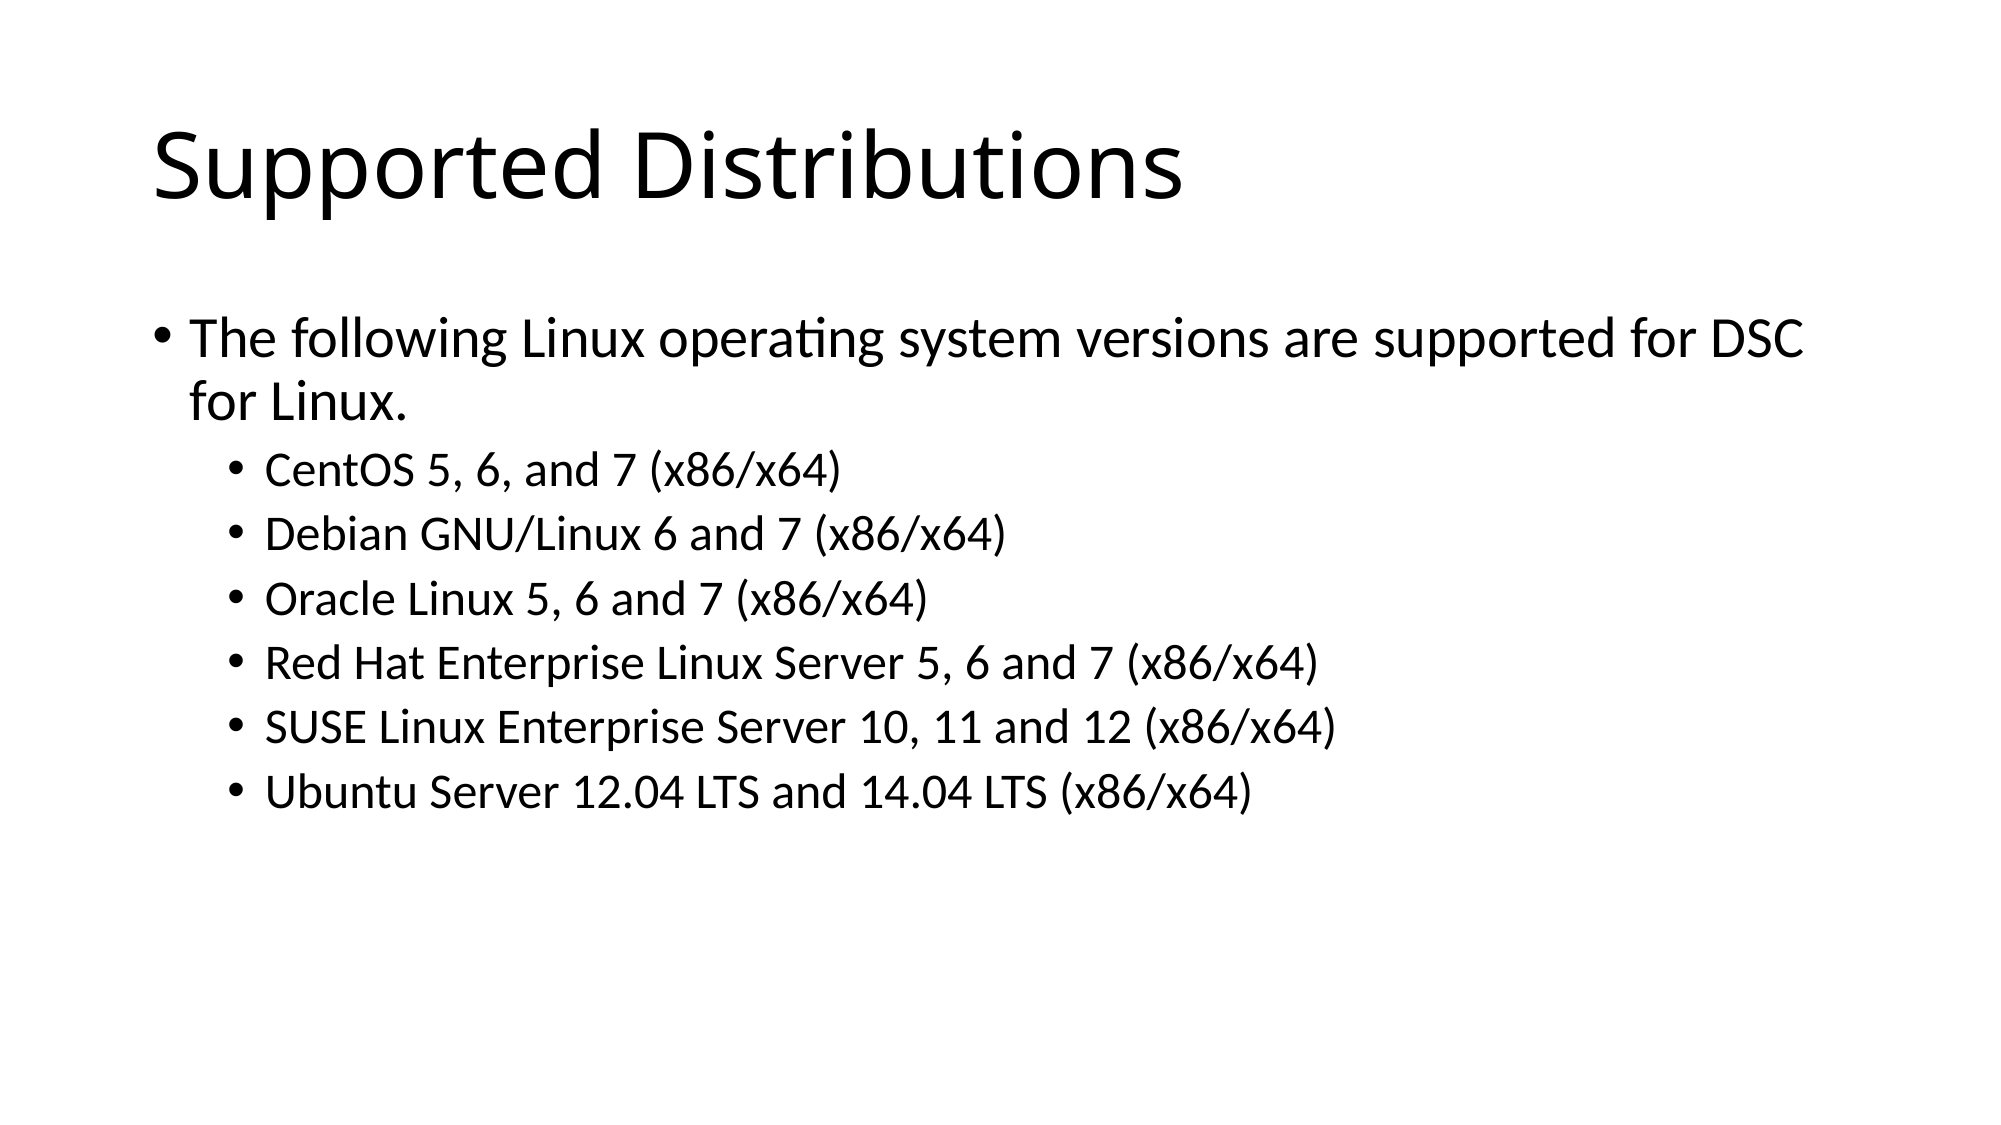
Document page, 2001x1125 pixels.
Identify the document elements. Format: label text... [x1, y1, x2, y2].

title Supported Distributions [137, 59, 1863, 278]
list The following Linux operating system versions are supported for DSC for Linux. CentOS 5, 6, and 7 (x86/x64) Debian GNU/Linux 6 and 7 (x86/x64) Oracle Linux 5, 6 and 7 (x86/x64) Red Hat Enterprise Linux Server 5, 6 and 7 (x86/x64) SUSE Linux Enterprise Server 10, 11 and 12 (x86/x64) Ubuntu Server 12.04 LTS and 14.04 LTS (x86/x64) [137, 299, 1863, 1014]
